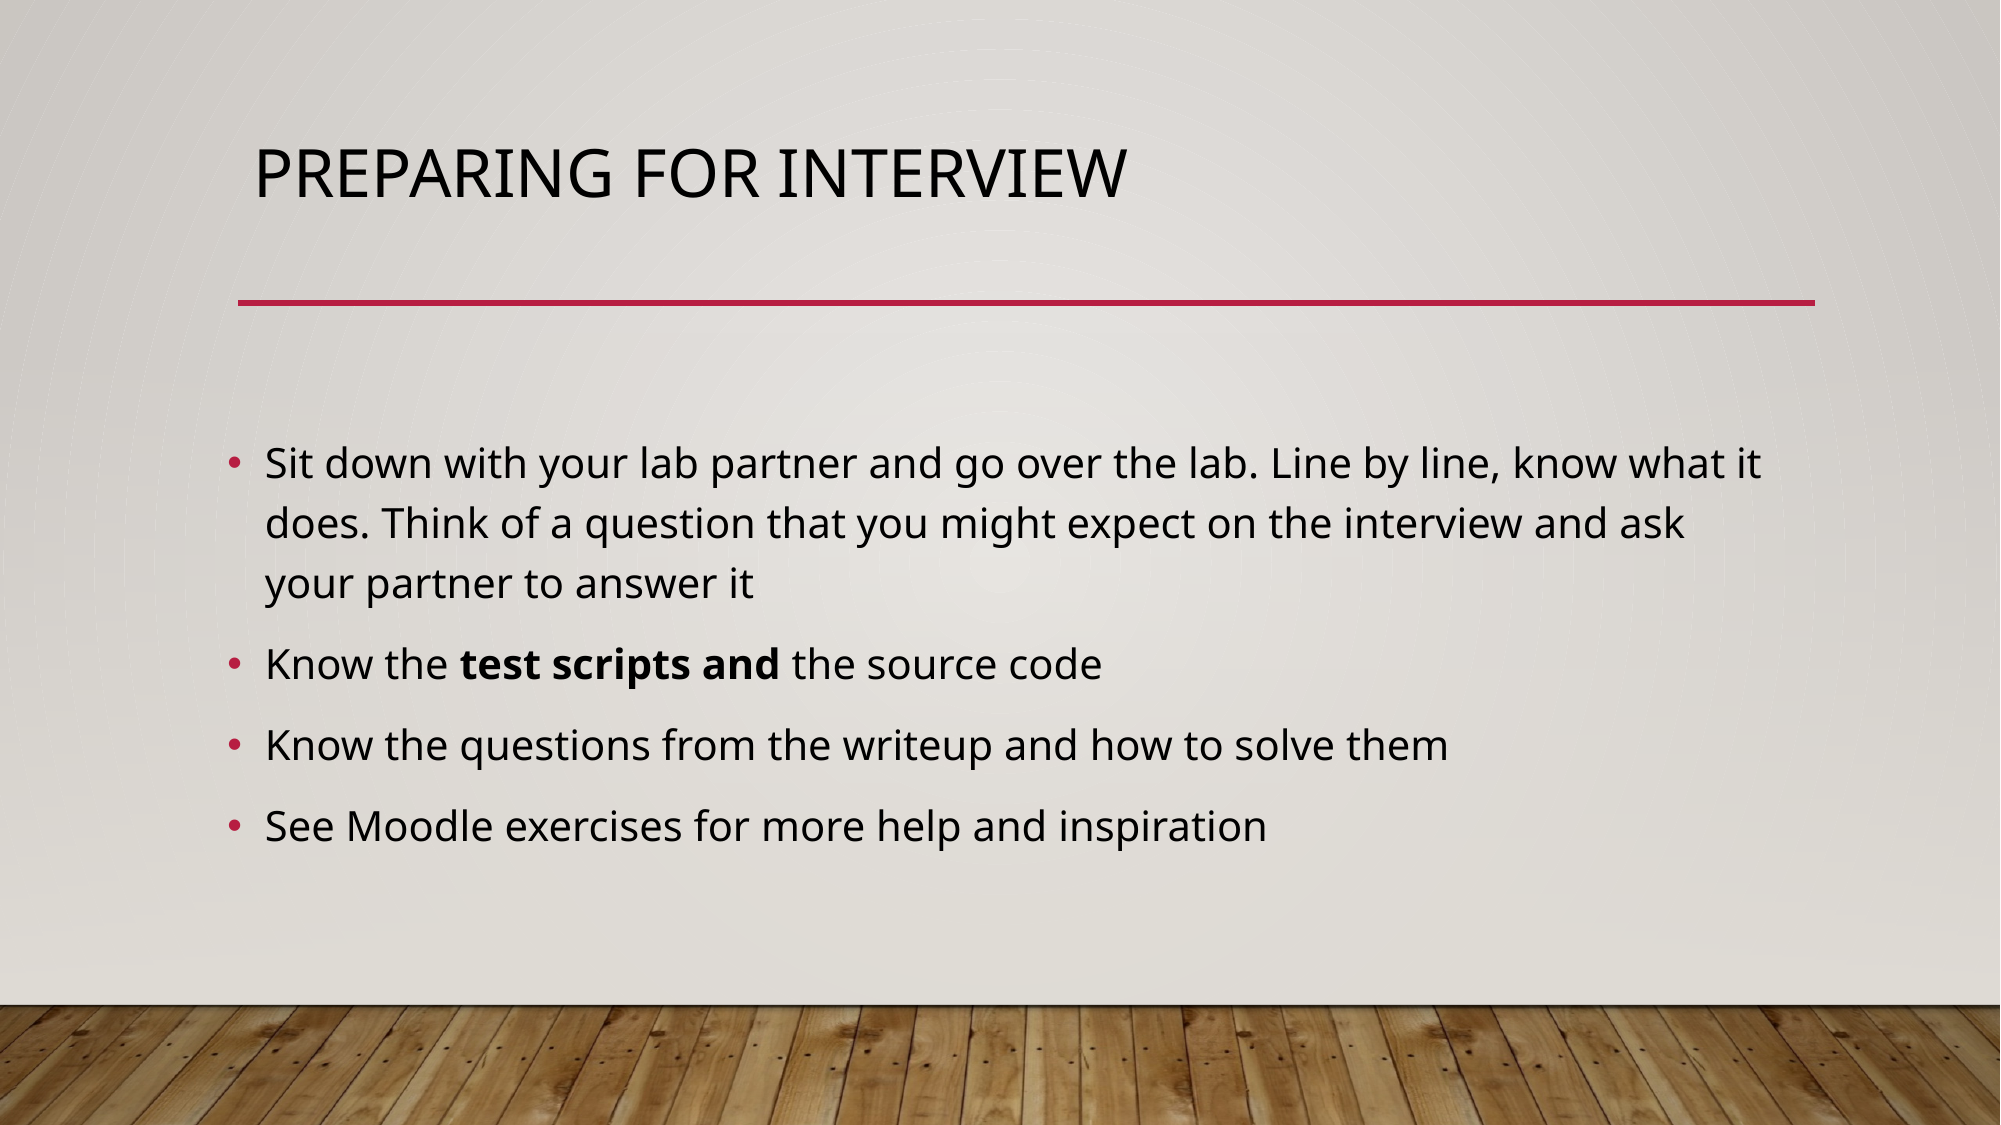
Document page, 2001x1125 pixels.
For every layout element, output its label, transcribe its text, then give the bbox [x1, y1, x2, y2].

list Sit down with your lab partner and go over the lab. Line by line, know what it does. Think of a question that you might expect on the interview and ask your partner to answer it Know the test scripts and the source code Know the questions from the writeup and how to solve them See Moodle exercises for more help and inspiration [212, 419, 1788, 1028]
title Preparing for Interview [238, 131, 1814, 305]
picture [0, 1005, 2000, 1125]
